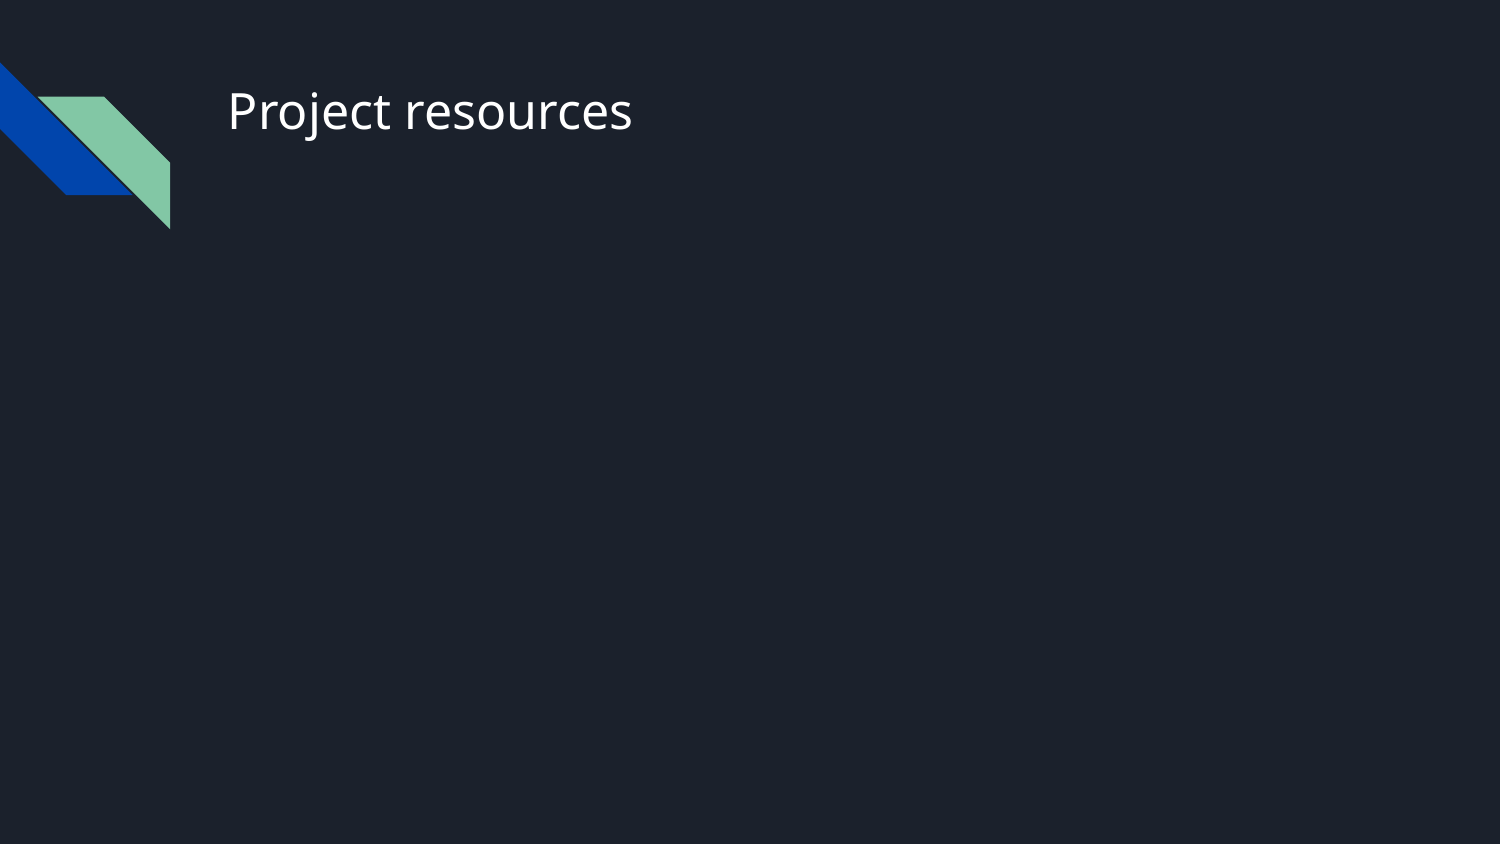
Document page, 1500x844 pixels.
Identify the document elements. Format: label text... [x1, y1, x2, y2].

title Project resources [212, 64, 1368, 215]
